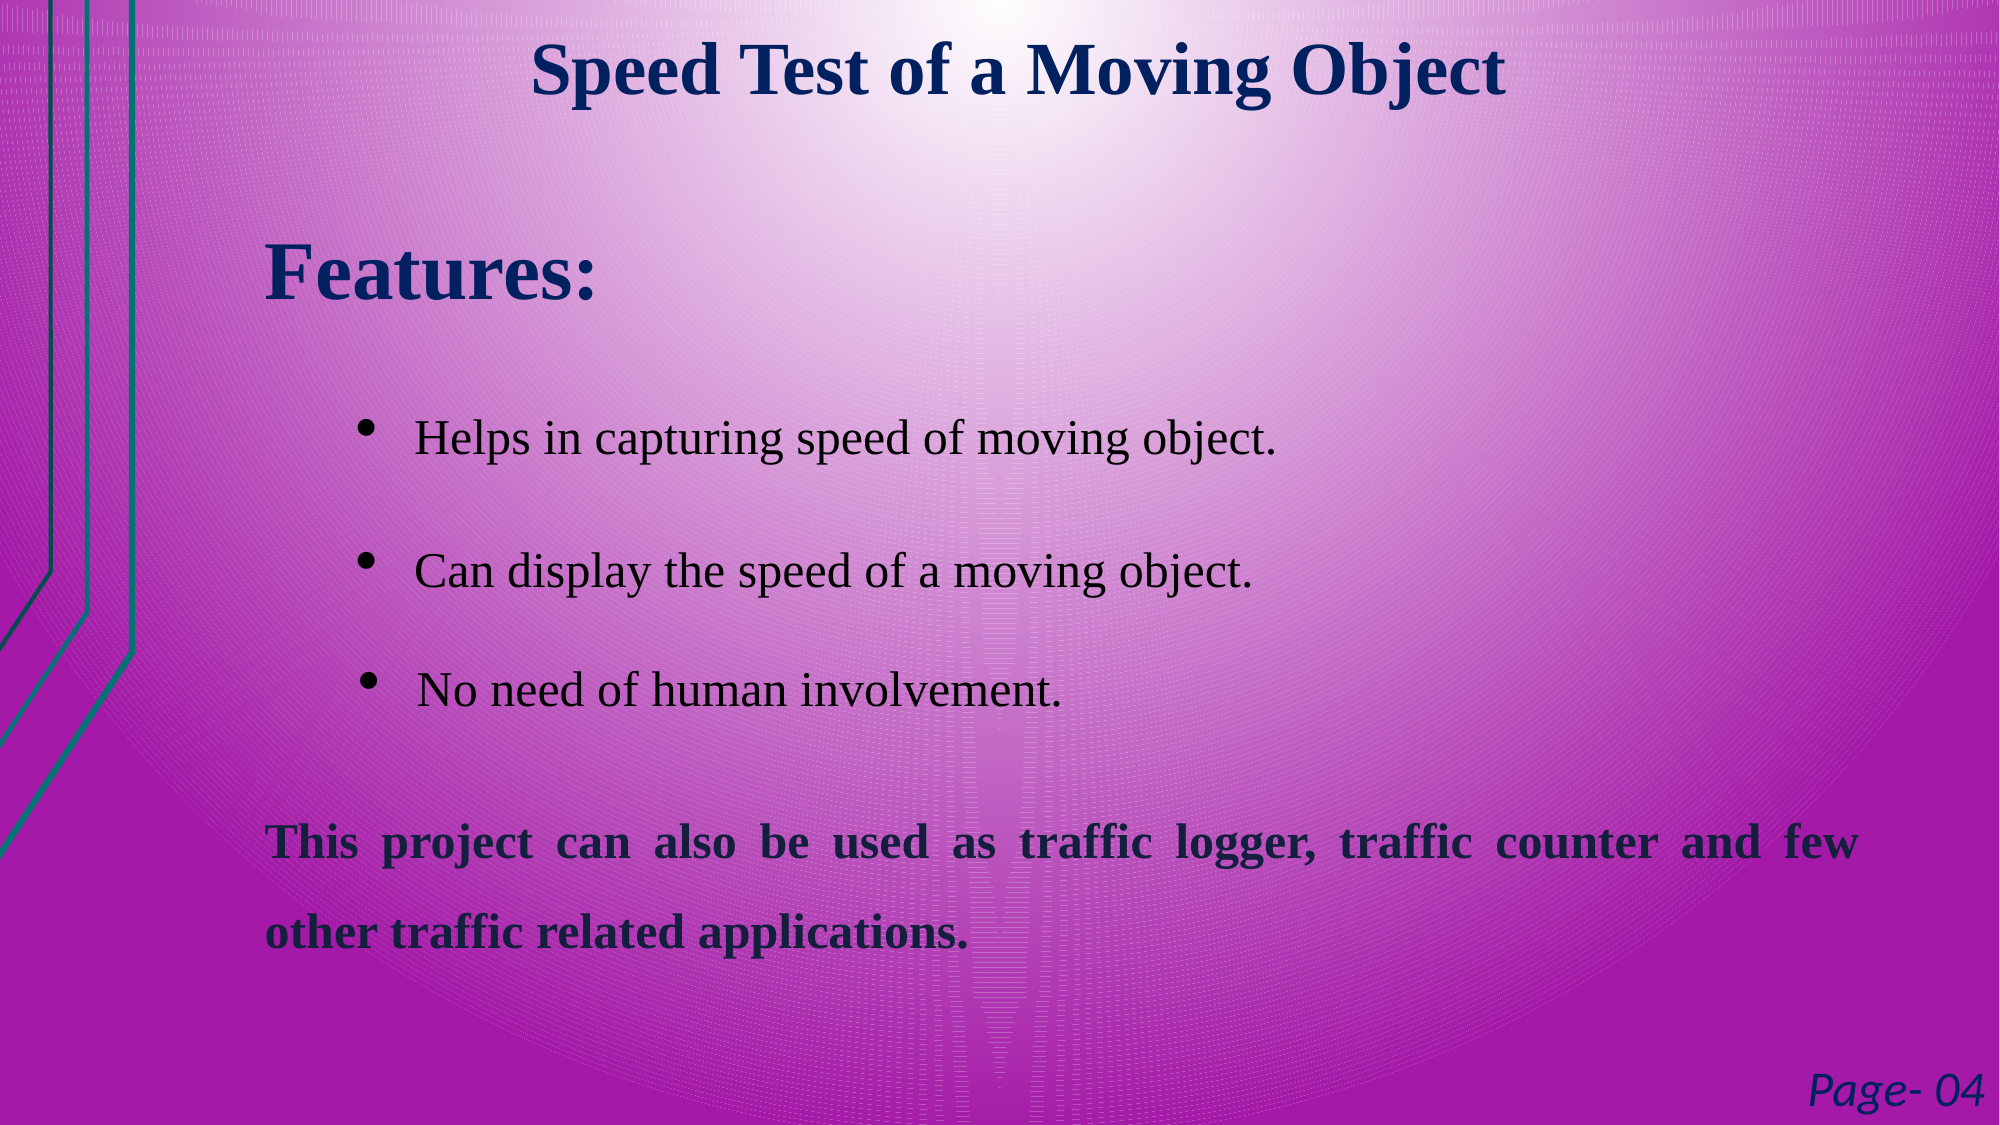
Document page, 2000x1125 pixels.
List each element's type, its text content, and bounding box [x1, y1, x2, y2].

text_box No need of human involvement. [345, 619, 1365, 725]
text_box Features: [249, 208, 1269, 324]
text_box Page- 04 [974, 1049, 2000, 1124]
text_box This project can also be used as traffic logger, traffic counter and few other traffic related applications. [249, 771, 1875, 966]
text_box Can display the speed of a moving object. [343, 499, 1605, 605]
text_box Speed Test of a Moving Object [399, 12, 1638, 118]
text_box Helps in capturing speed of moving object. [343, 366, 1605, 472]
